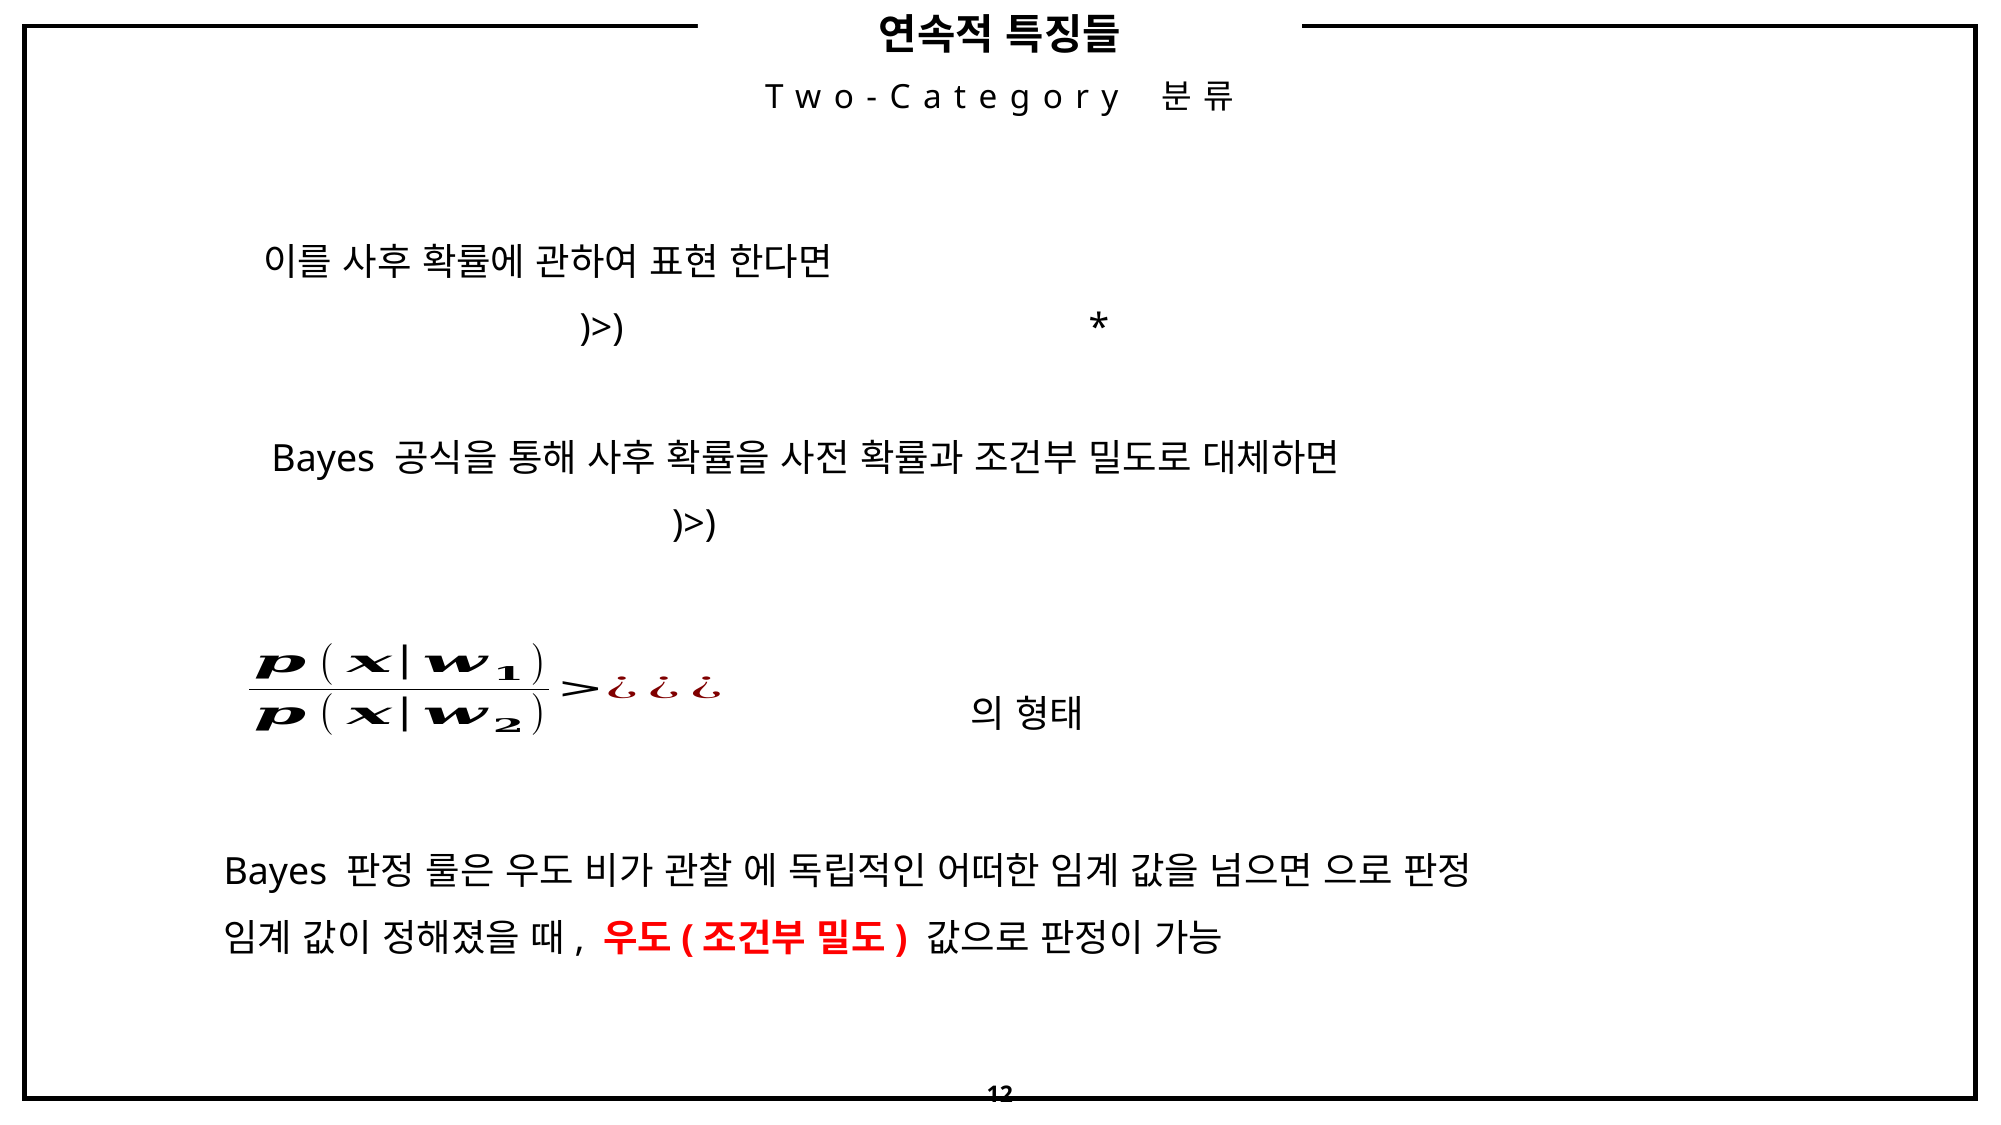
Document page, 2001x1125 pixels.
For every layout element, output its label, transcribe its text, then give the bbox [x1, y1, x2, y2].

text_box [23, 25, 1976, 1100]
text_box 연속적 특징들 [697, 0, 1302, 65]
text_box Bayes 공식을 통해 사후 확률을 사전 확률과 조건부 밀도로 대체하면 [256, 426, 1356, 487]
text_box 이를 사후 확률에 관하여 표현 한다면 [248, 230, 849, 291]
text_box Two-Category 분류 [750, 67, 1250, 123]
slide_number 12 [923, 1065, 1077, 1125]
